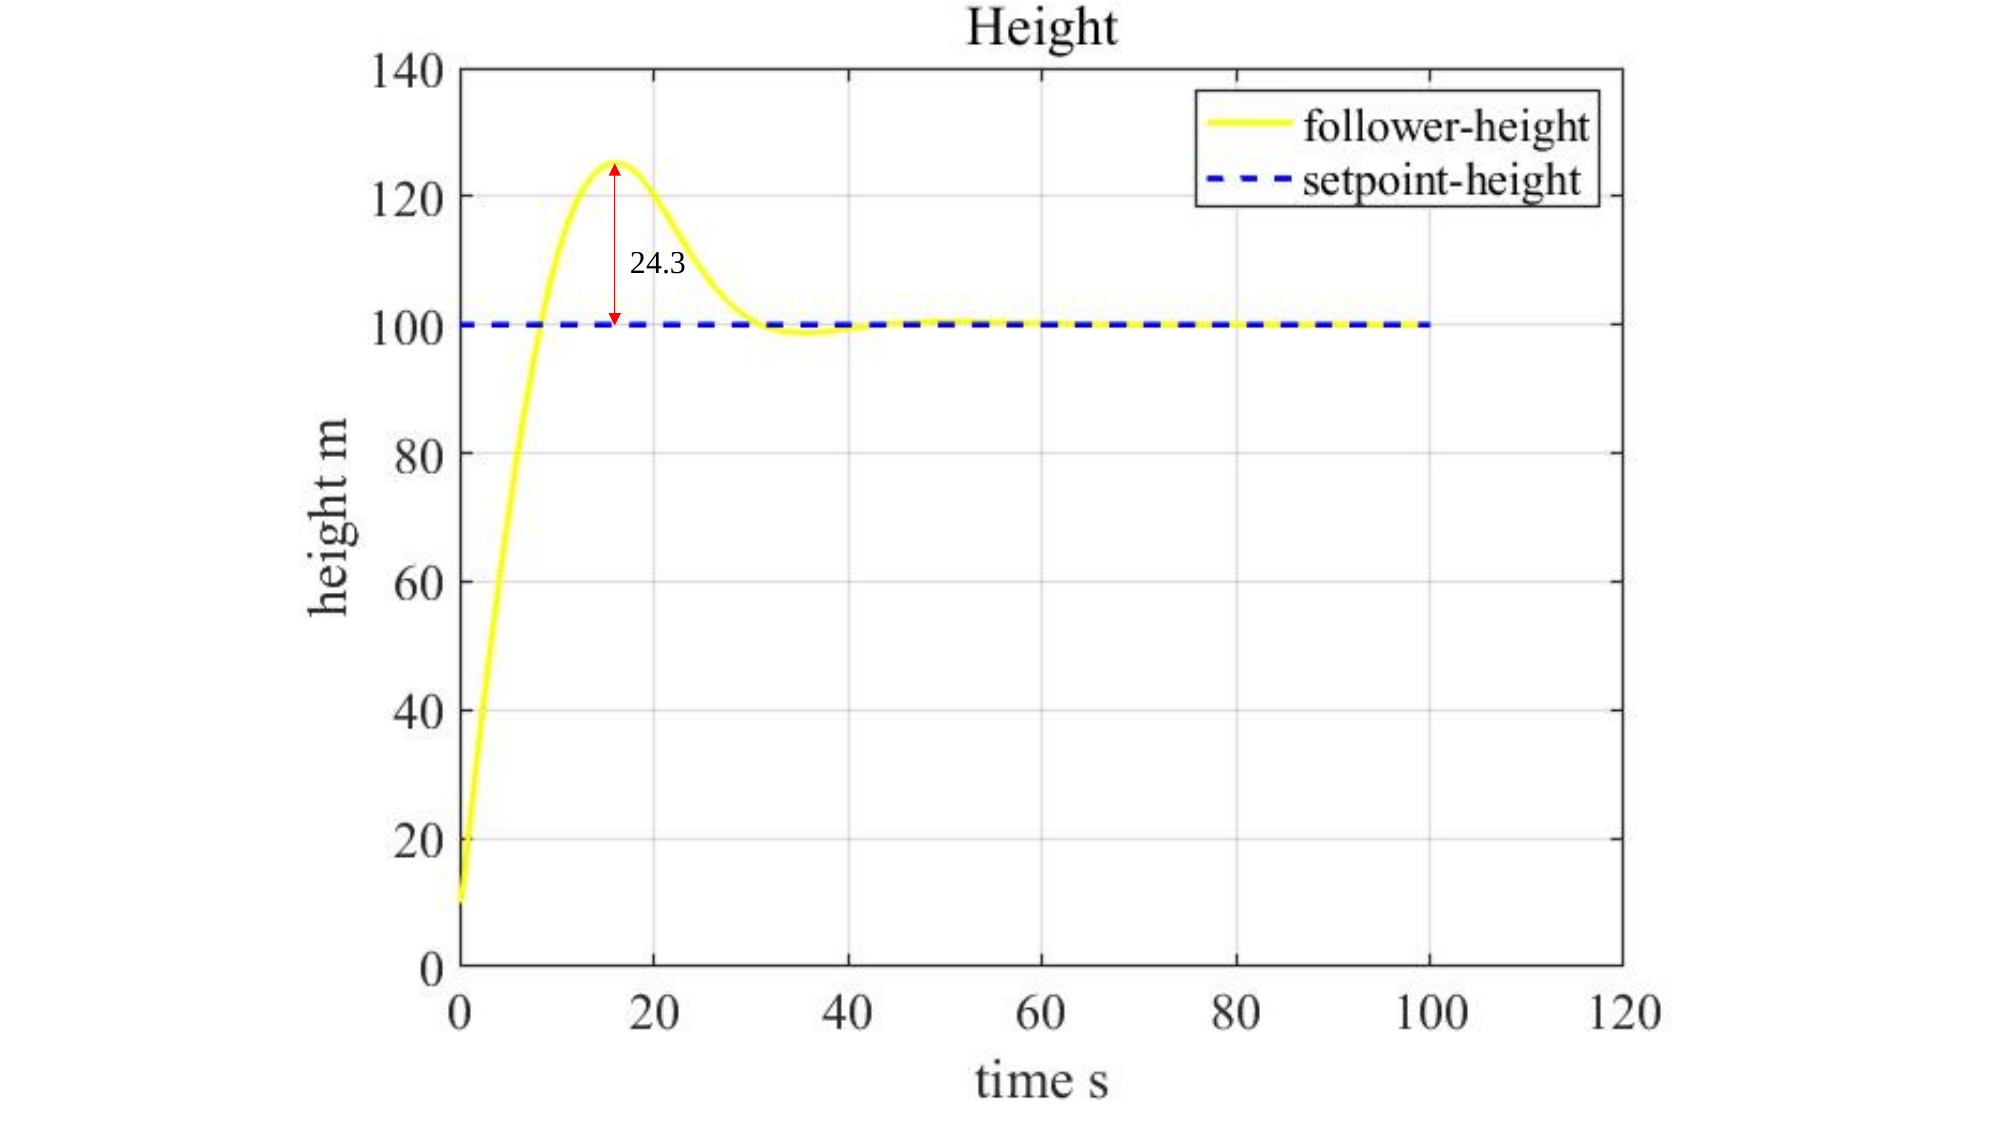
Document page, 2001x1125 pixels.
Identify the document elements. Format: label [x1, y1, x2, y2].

picture [265, 0, 1766, 1111]
text_box [624, 244, 692, 282]
